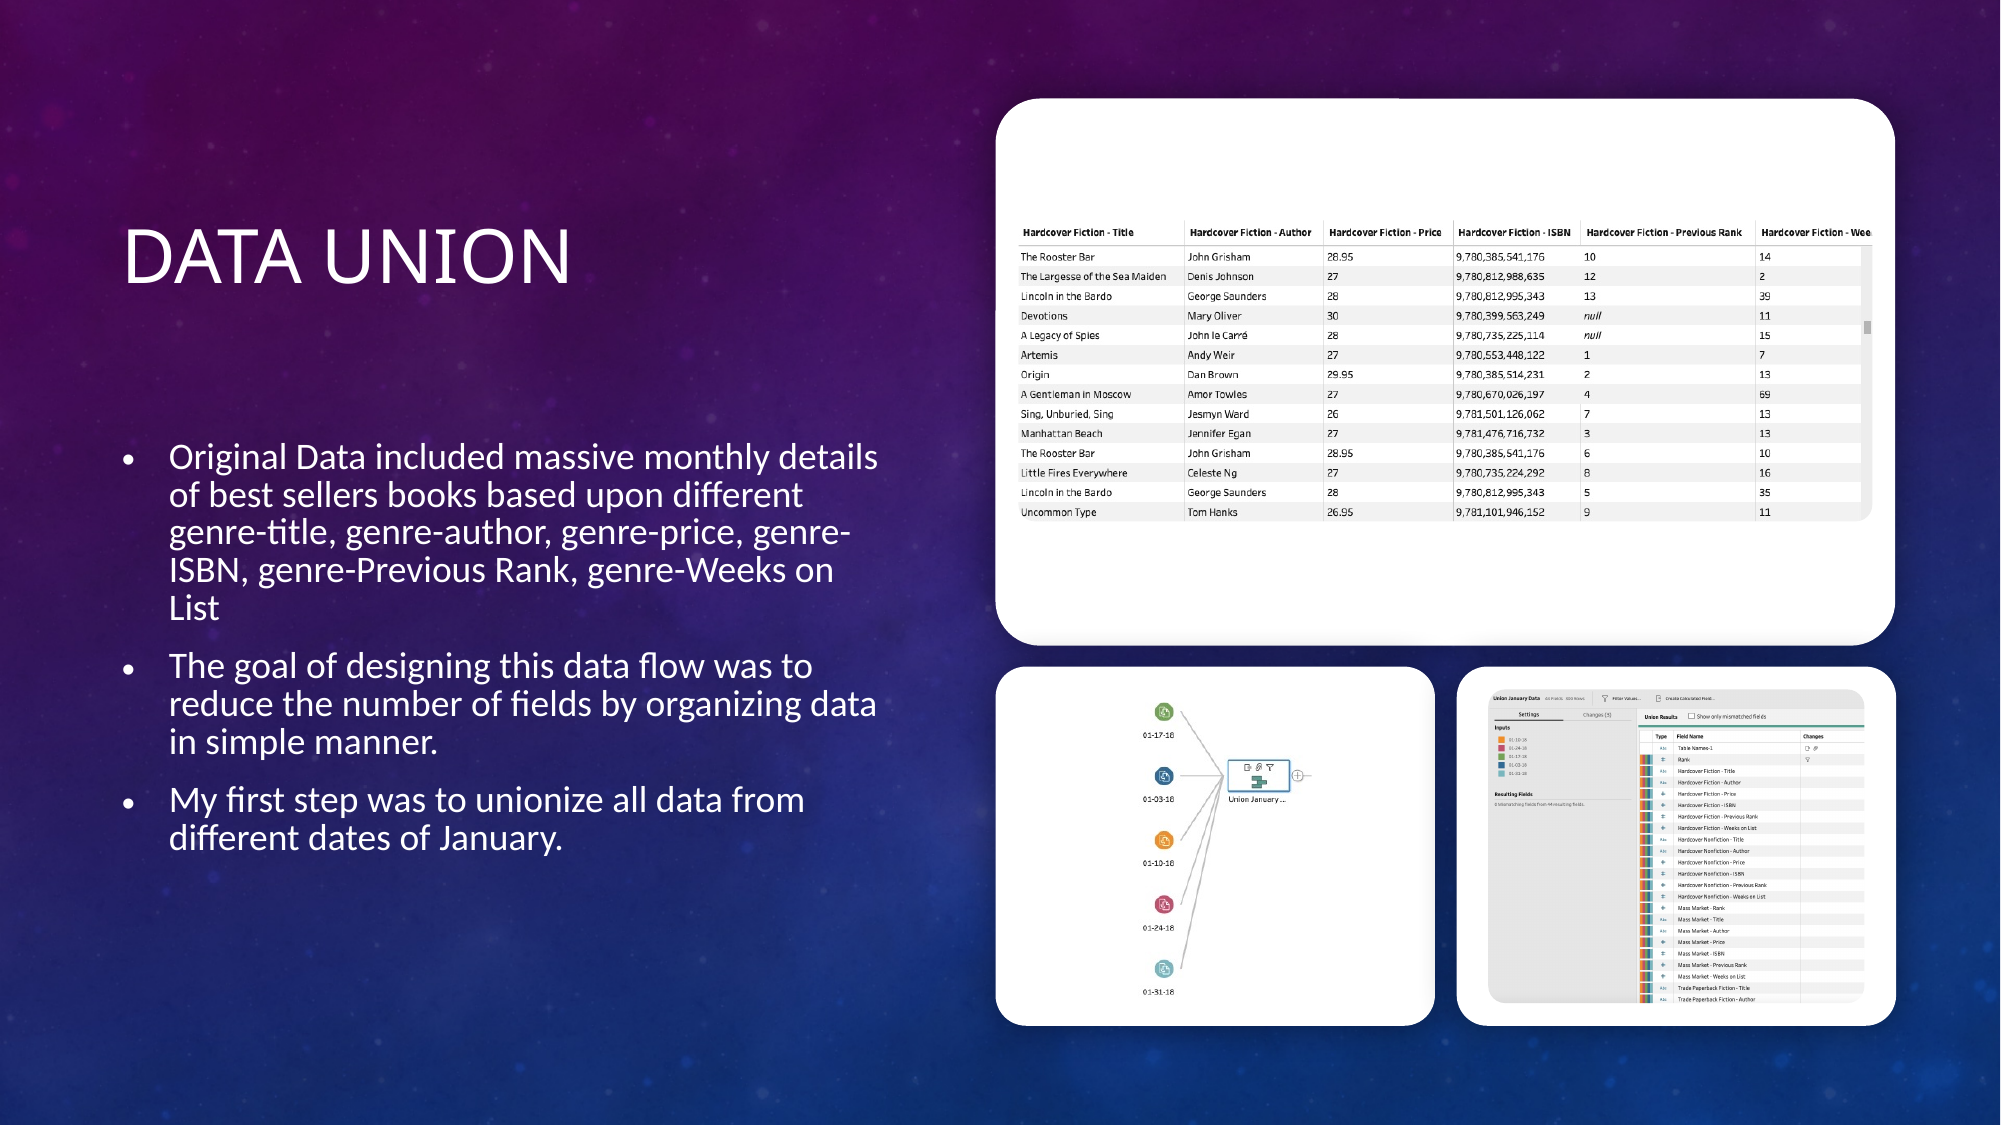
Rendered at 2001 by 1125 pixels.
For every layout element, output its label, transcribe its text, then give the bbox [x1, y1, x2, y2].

title DATA UNION [106, 169, 897, 339]
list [1118, 689, 1312, 1004]
text_box Original Data included massive monthly details of best sellers books based upon different genre-title, genre-author, genre-price, genre-ISBN, genre-Previous Rank, genre-Weeks on List The goal of designing this data flow was to reduce the number of fields by organizing data in simple manner. My first step was to unionize all data from different dates of January. [106, 351, 897, 950]
text_box [998, 101, 1893, 644]
picture [0, 0, 2001, 1125]
text_box [1459, 669, 1894, 1024]
text_box [998, 669, 1433, 1024]
